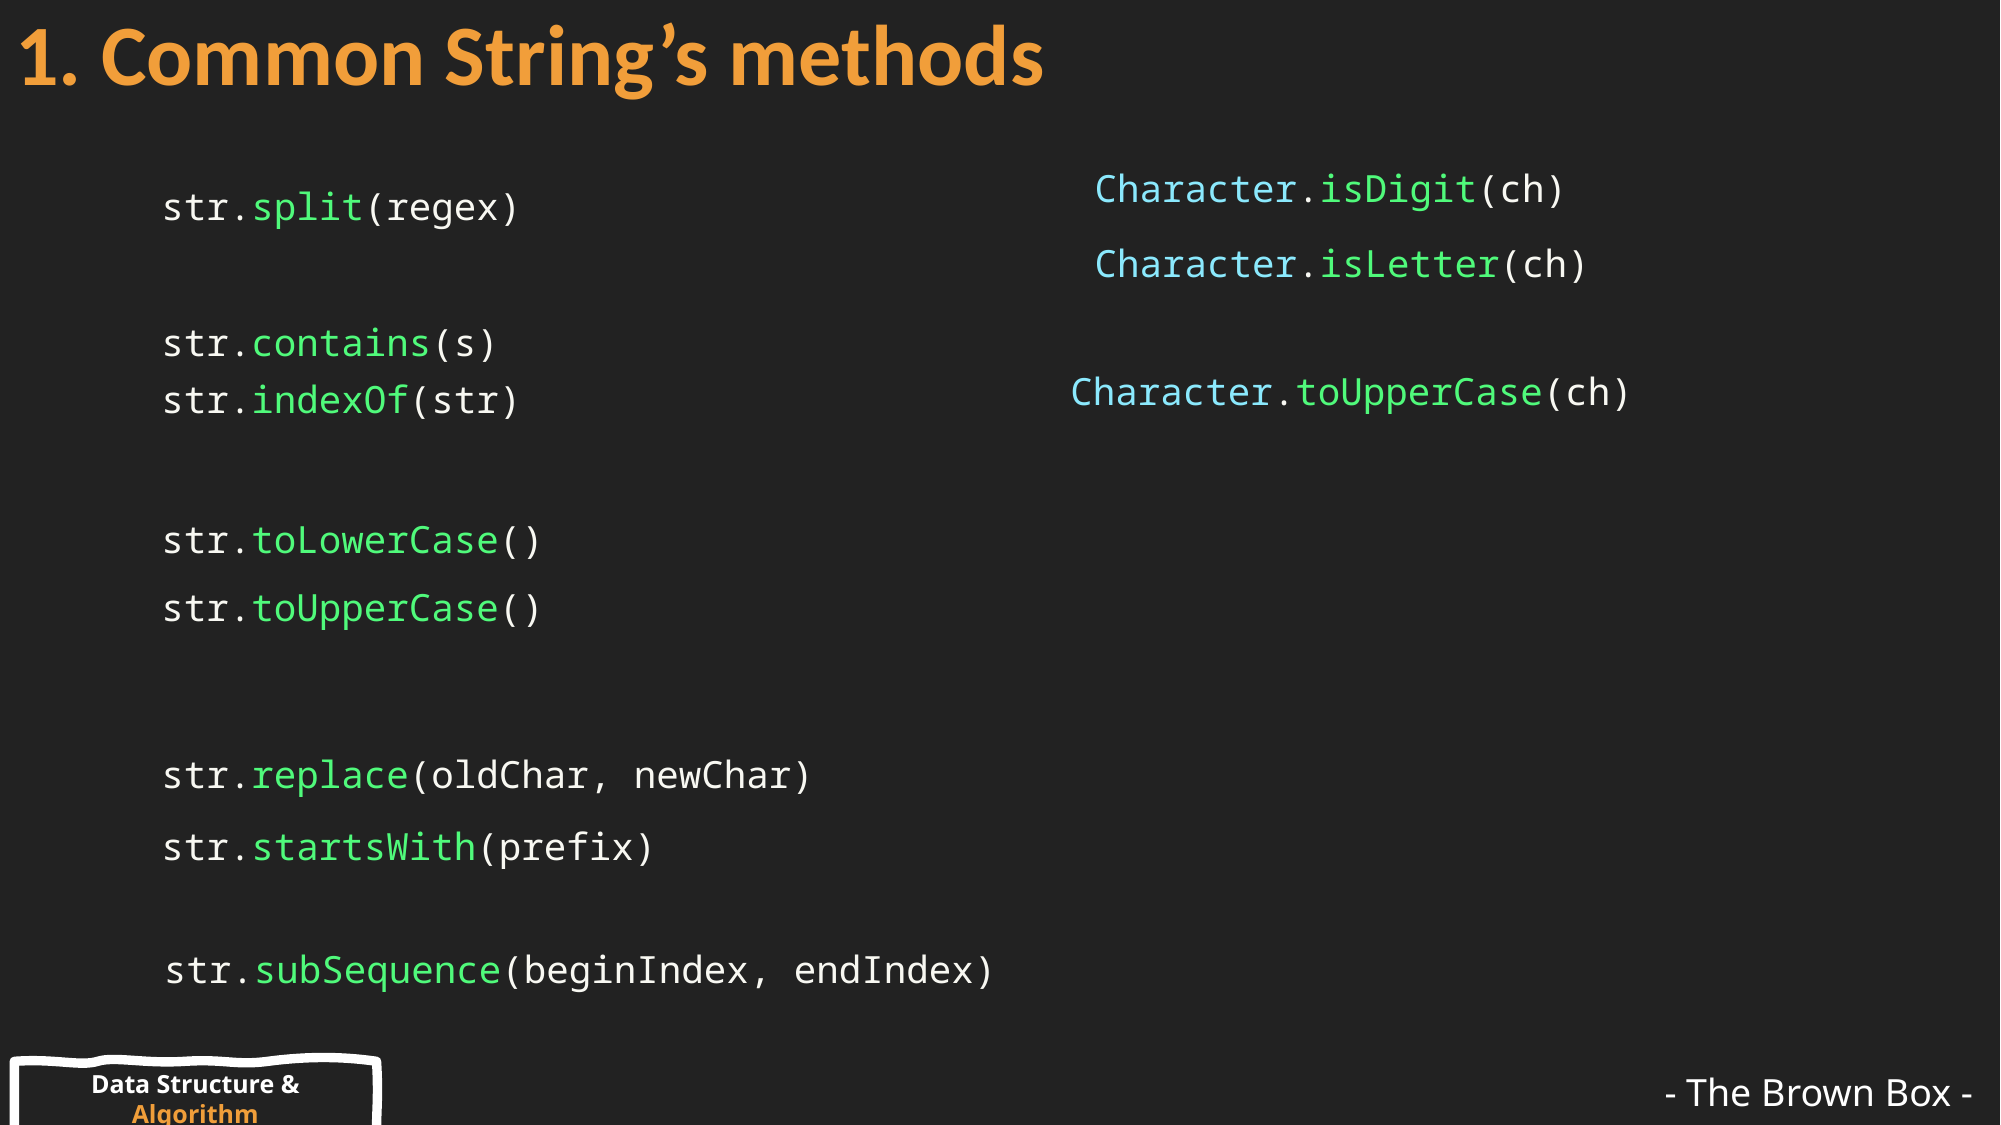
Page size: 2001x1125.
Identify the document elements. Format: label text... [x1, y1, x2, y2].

text_box str.toLowerCase() [146, 508, 1166, 568]
text_box - The Brown Box - [1637, 1061, 2000, 1122]
text_box str.startsWith(prefix) [146, 815, 1166, 876]
text_box Data Structure & Algorithm [14, 1057, 378, 1125]
text_box Character.isDigit(ch) [1079, 157, 1725, 218]
text_box Character.isLetter(ch) [1079, 232, 2000, 293]
text_box str.toUpperCase() [146, 576, 1166, 636]
text_box str.replace(oldChar, newChar) [146, 743, 1166, 804]
text_box str.contains(s) [146, 311, 1166, 369]
title 1. Common String’s methods [0, 3, 1725, 112]
text_box str.subSequence(beginIndex, endIndex) [149, 938, 1168, 999]
text_box str.indexOf(str) [146, 369, 1166, 429]
text_box str.split(regex) [146, 175, 1166, 236]
text_box Character.toUpperCase(ch) [1055, 361, 2000, 421]
